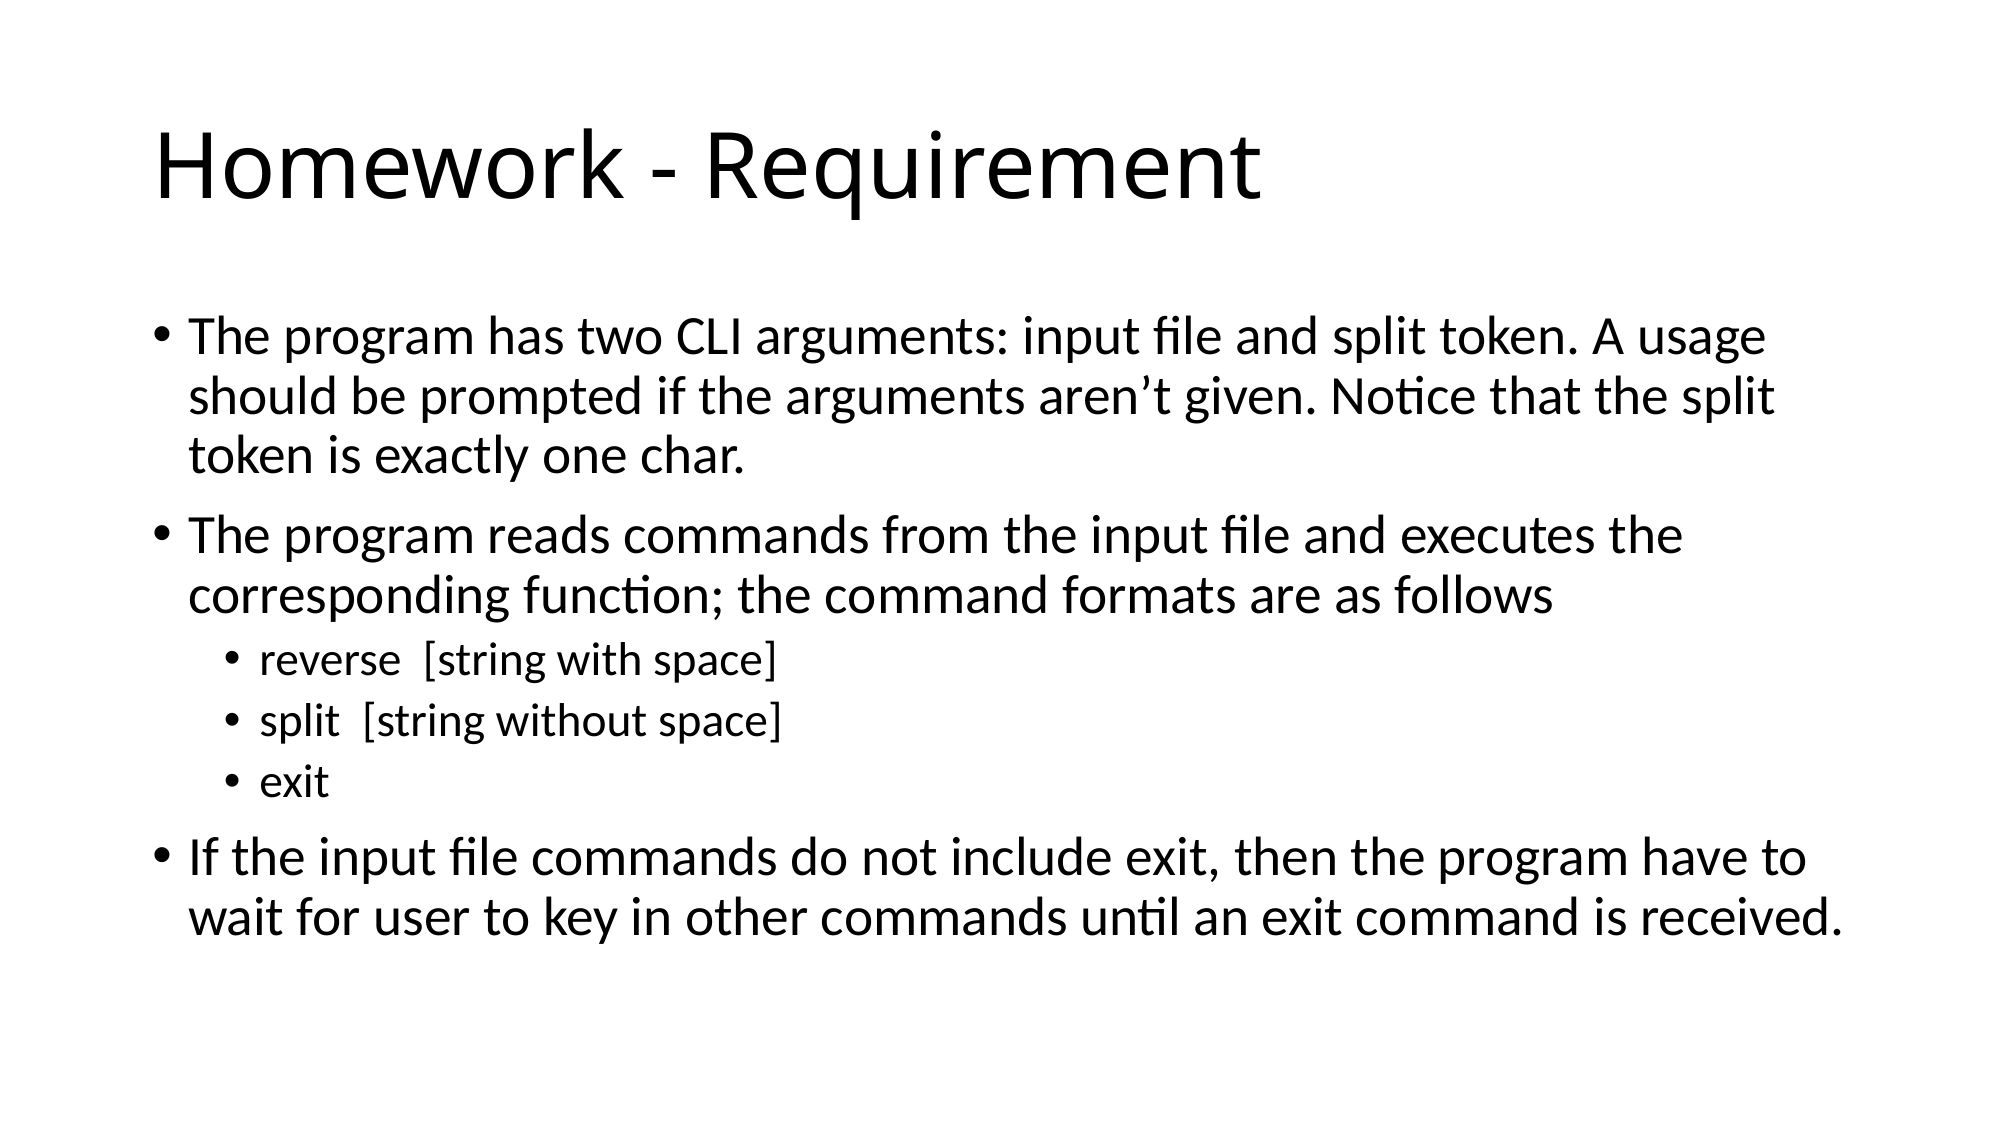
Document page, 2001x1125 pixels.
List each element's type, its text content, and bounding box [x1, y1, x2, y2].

list The program has two CLI arguments: input file and split token. A usage should be prompted if the arguments aren’t given. Notice that the split token is exactly one char. The program reads commands from the input file and executes the corresponding function; the command formats are as follows reverse [string with space] split [string without space] exit If the input file commands do not include exit, then the program have to wait for user to key in other commands until an exit command is received. [137, 299, 1863, 1014]
title Homework - Requirement [137, 59, 1863, 278]
